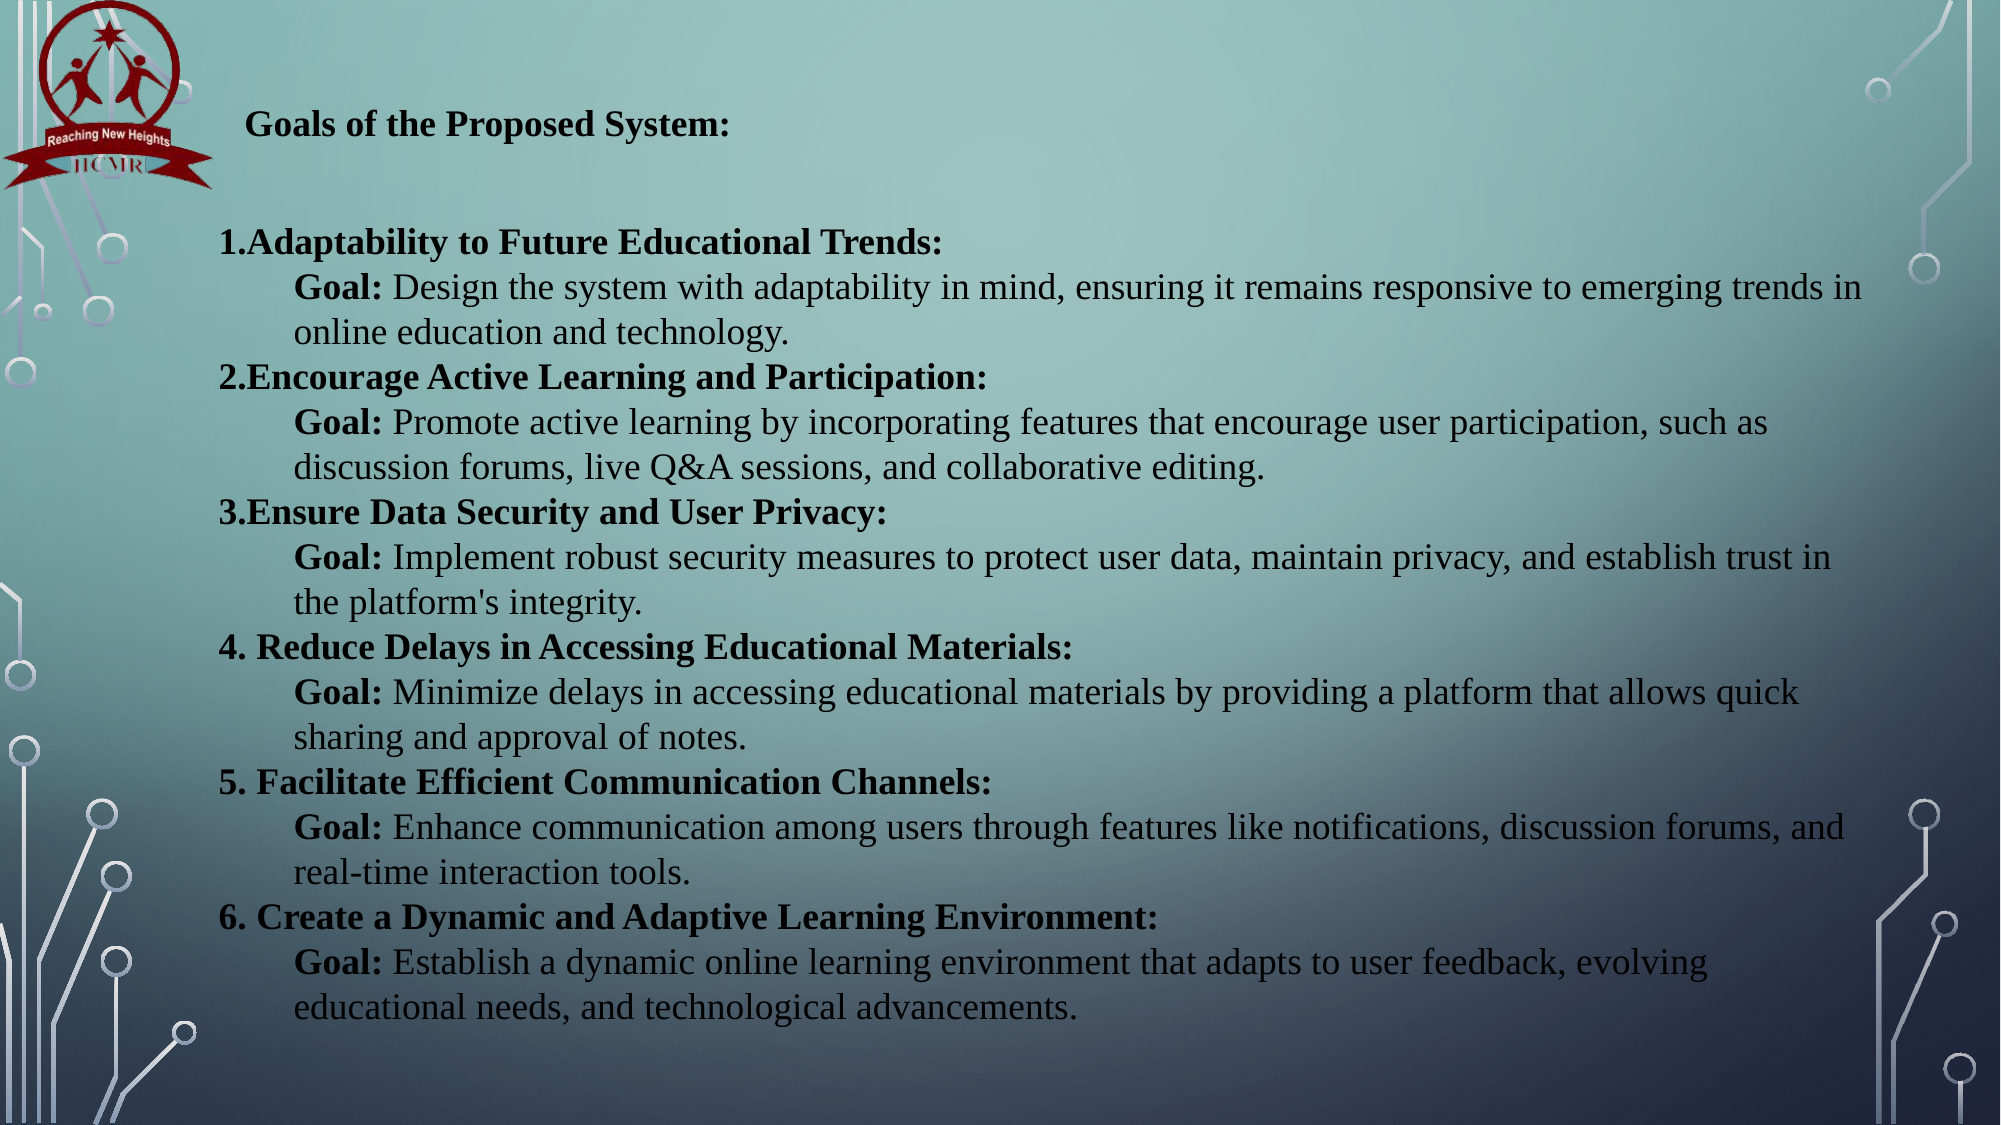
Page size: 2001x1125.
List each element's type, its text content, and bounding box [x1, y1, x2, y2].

text_box Goals of the Proposed System: [229, 84, 1232, 152]
text_box Adaptability to Future Educational Trends: Goal: Design the system with adaptability in mind, ensuring it remains responsive to emerging trends in online education and technology. Encourage Active Learning and Participation: Goal: Promote active learning by incorporating features that encourage user participation, such as discussion forums, live Q&A sessions, and collaborative editing. Ensure Data Security and User Privacy: Goal: Implement robust security measures to protect user data, maintain privacy, and establish trust in the platform's integrity. 4. Reduce Delays in Accessing Educational Materials: Goal: Minimize delays in accessing educational materials by providing a platform that allows quick sharing and approval of notes. 5. Facilitate Efficient Communication Channels: Goal: Enhance communication among users through features like notifications, discussion forums, and real-time interaction tools. 6. Create a Dynamic and Adaptive Learning Environment: Goal: Establish a dynamic online learning environment that adapts to user feedback, evolving educational needs, and technological advancements. [203, 209, 1902, 1035]
picture [0, 0, 216, 197]
